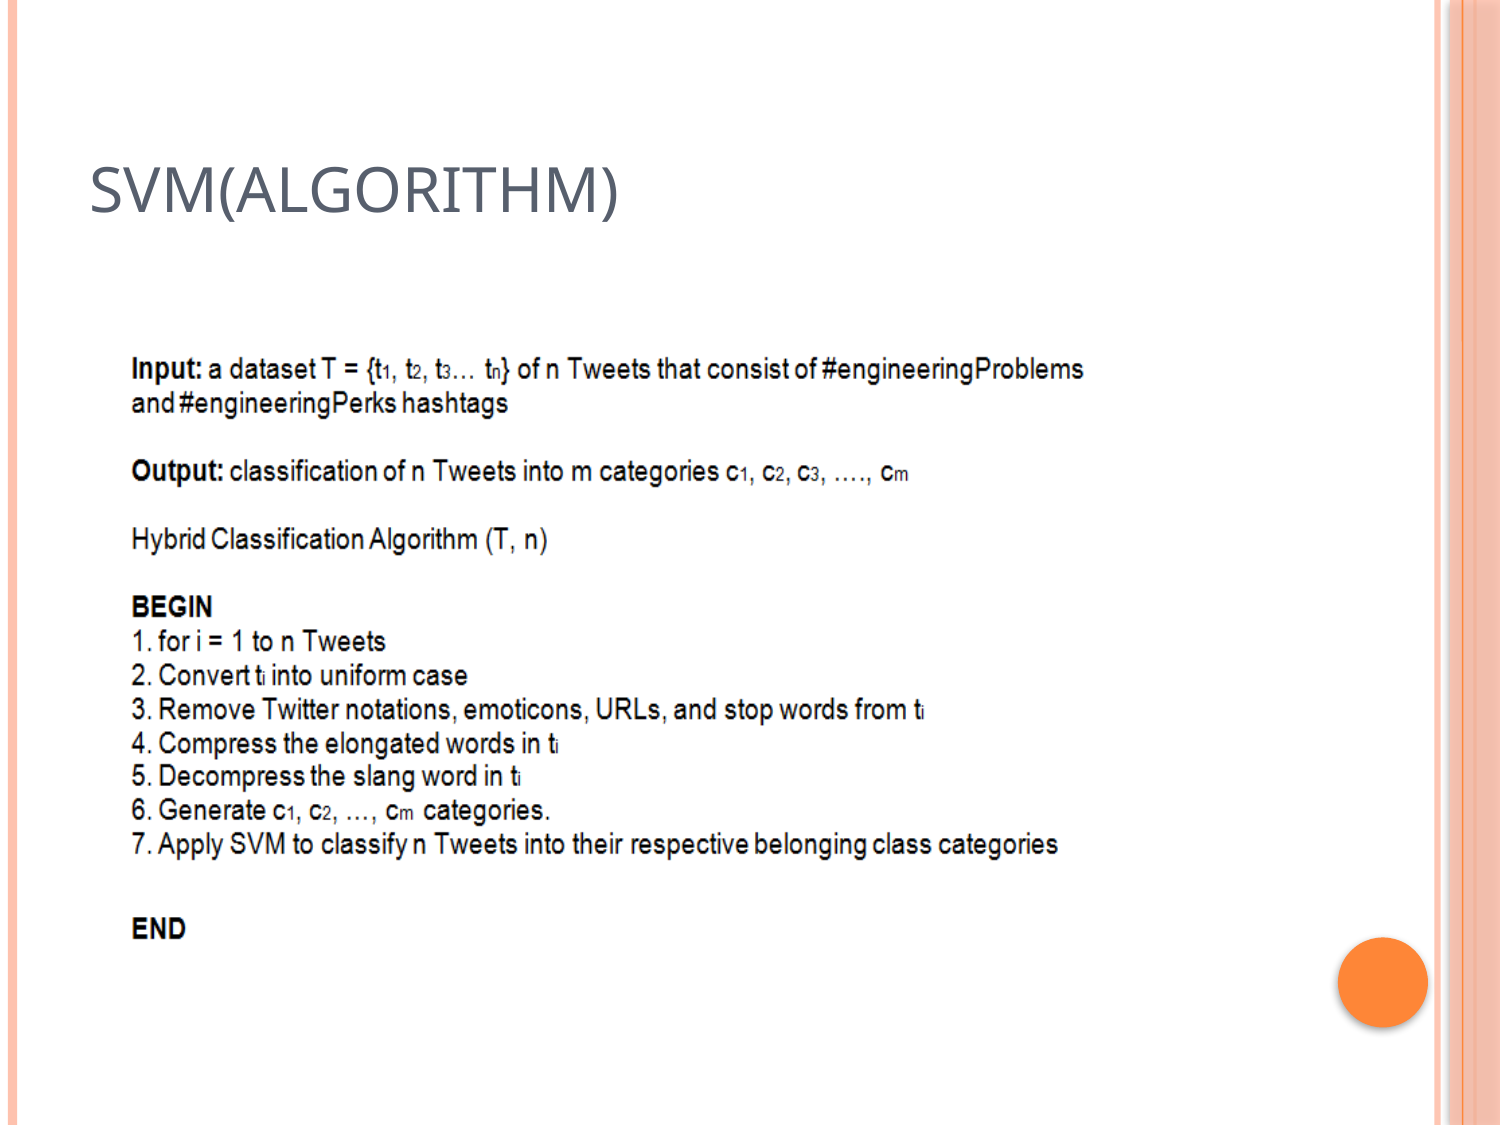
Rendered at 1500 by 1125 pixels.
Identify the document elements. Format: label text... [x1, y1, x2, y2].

title SVM(Algorithm) [75, 45, 1300, 233]
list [74, 249, 1301, 981]
